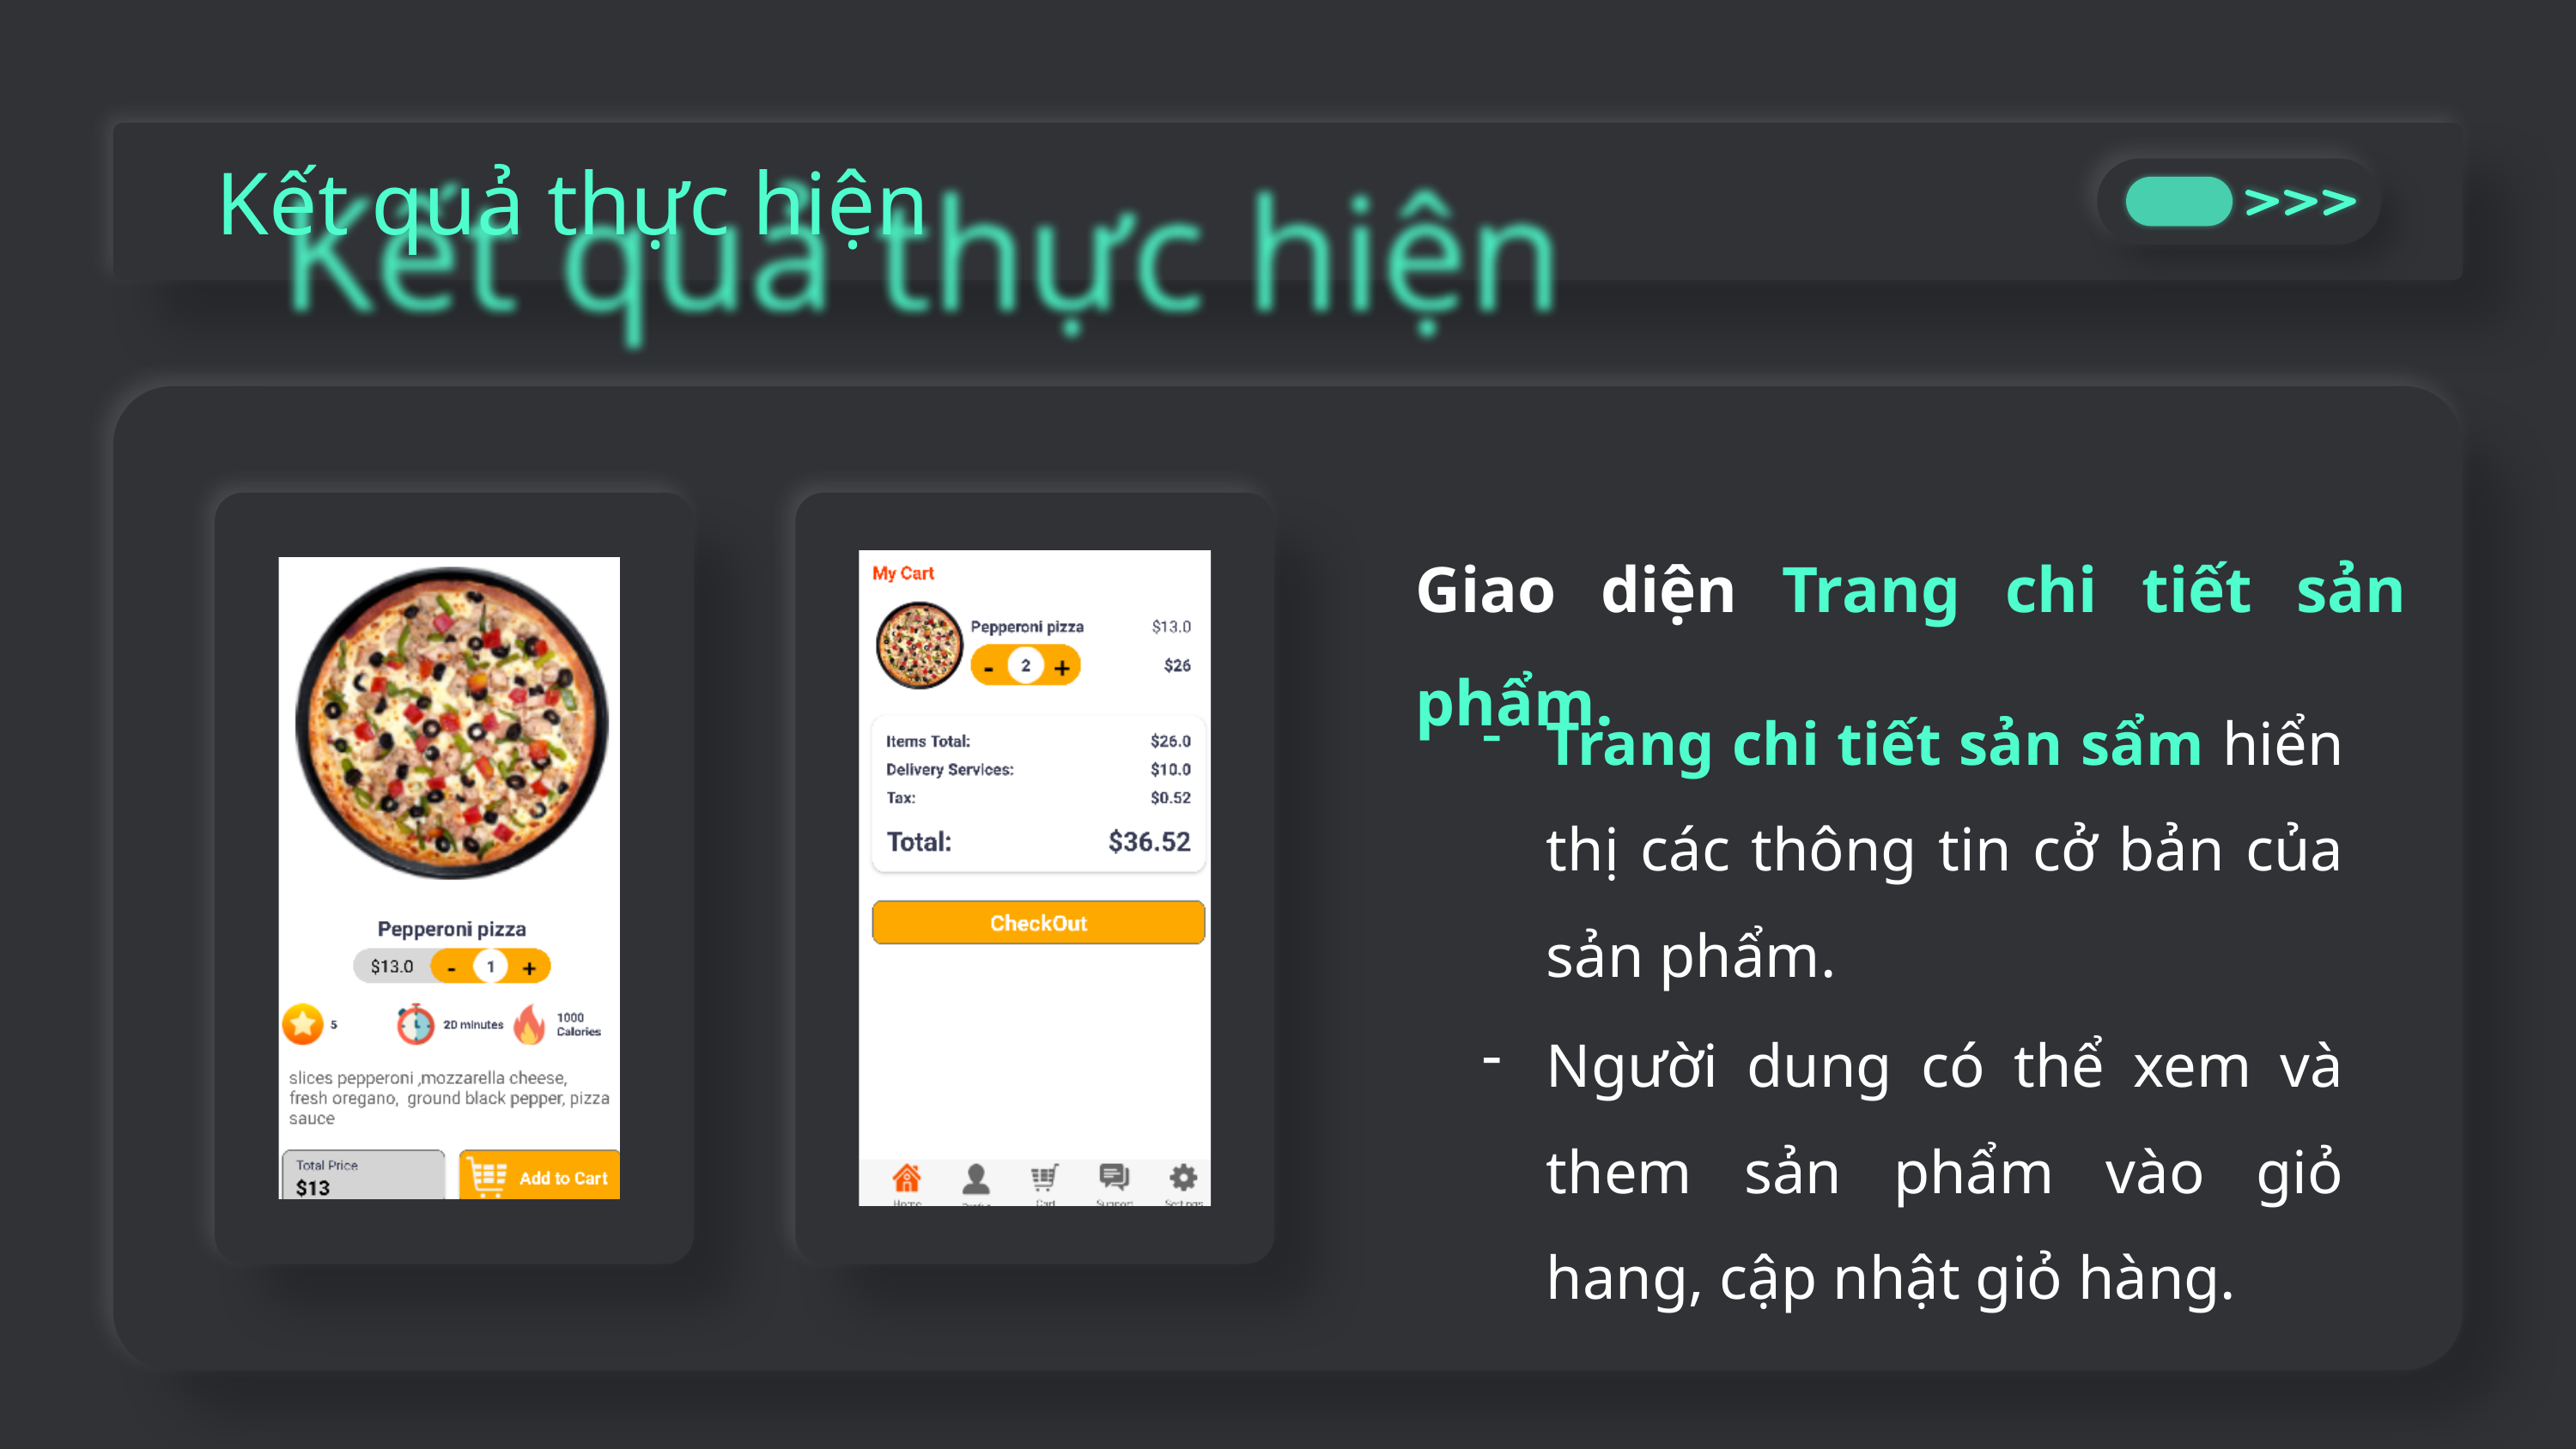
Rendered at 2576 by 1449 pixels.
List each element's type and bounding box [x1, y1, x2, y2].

text_box [215, 492, 694, 1264]
text_box [112, 385, 2464, 1371]
text_box [112, 123, 2464, 281]
text_box [795, 492, 1275, 1264]
